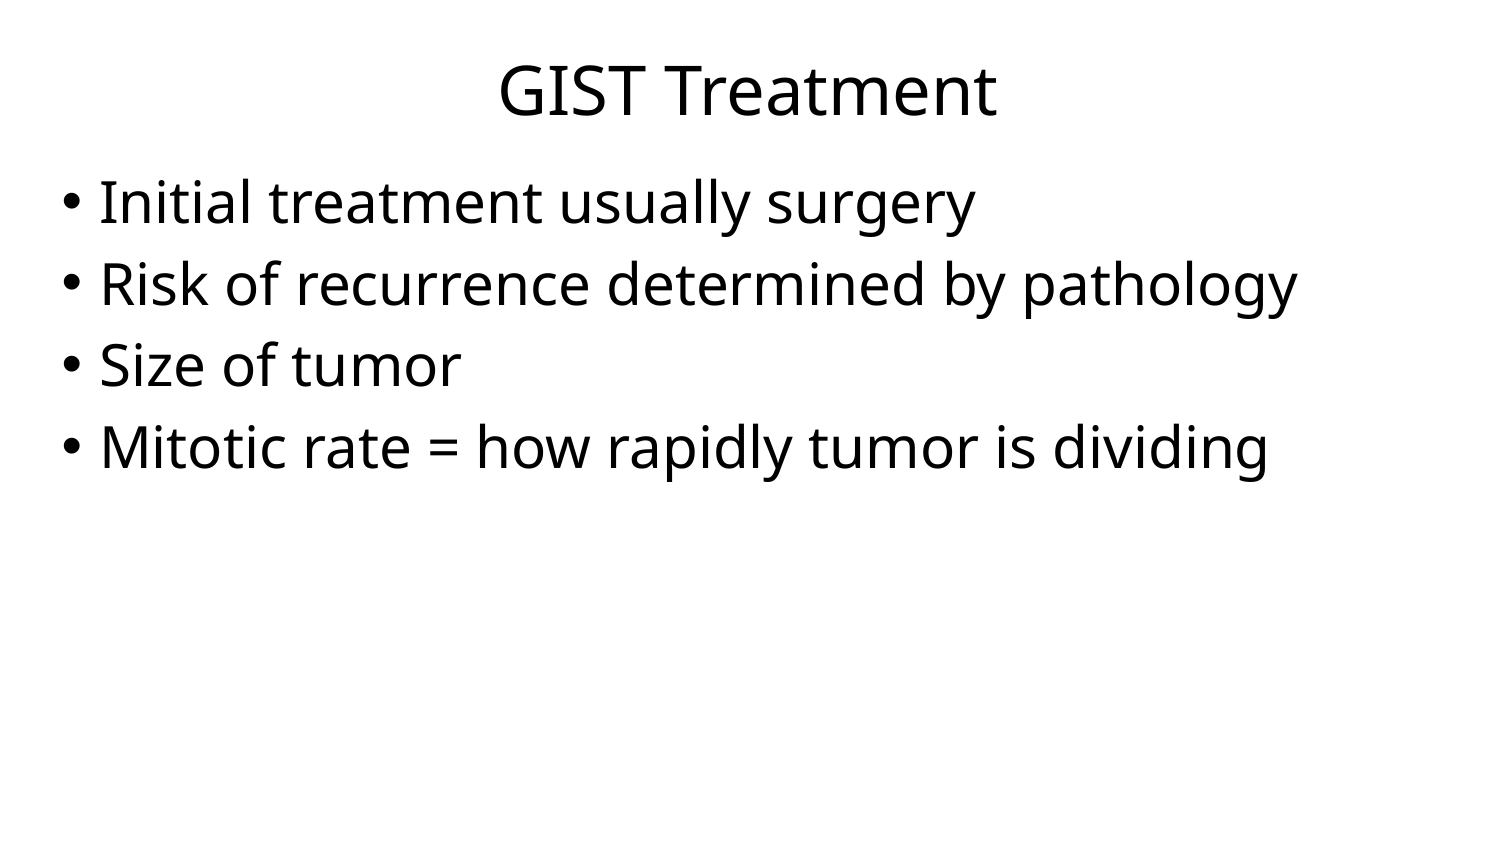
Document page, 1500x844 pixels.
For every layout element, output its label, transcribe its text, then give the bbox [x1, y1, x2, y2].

list Initial treatment usually surgery Risk of recurrence determined by pathology Size of tumor Mitotic rate = how rapidly tumor is dividing [46, 157, 1450, 810]
title GIST Treatment [46, 33, 1450, 143]
